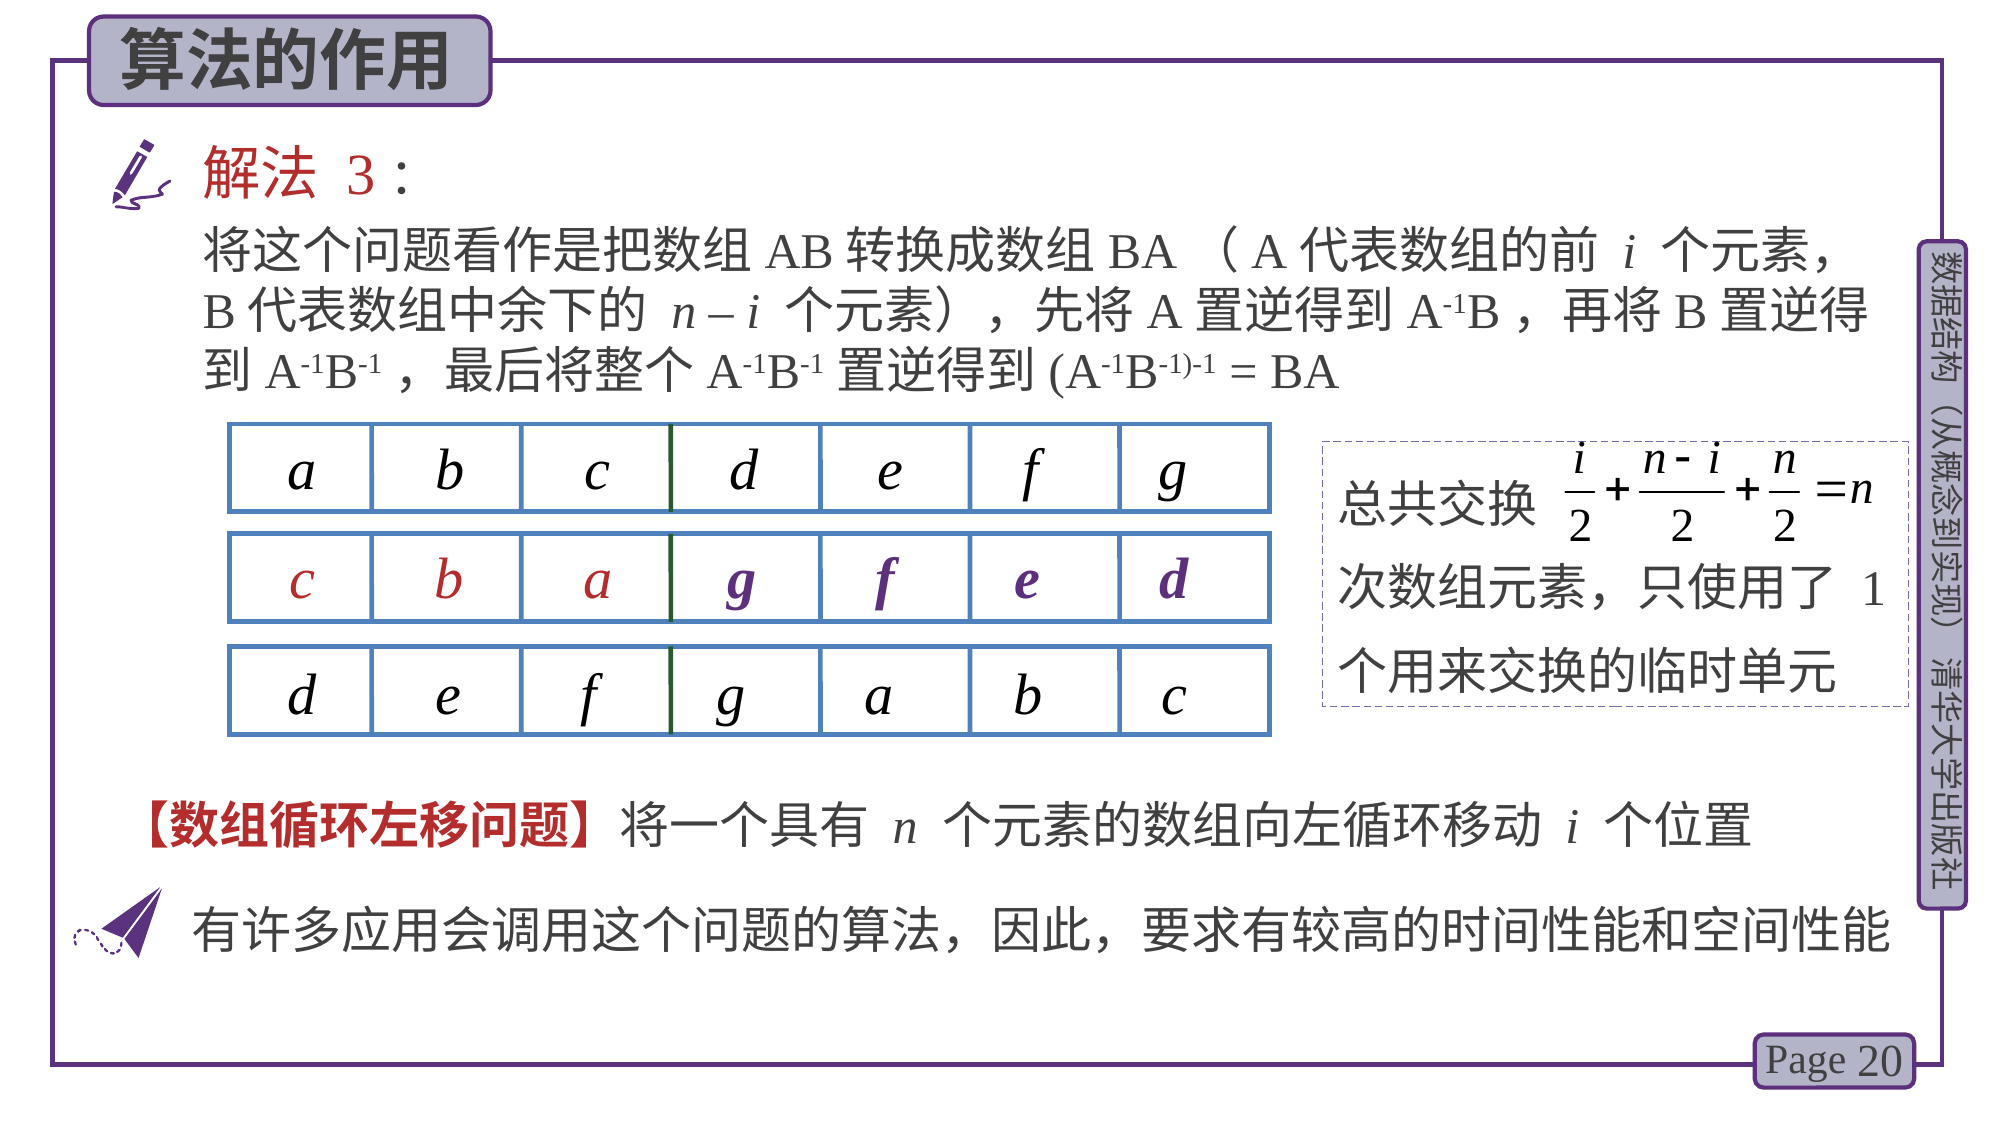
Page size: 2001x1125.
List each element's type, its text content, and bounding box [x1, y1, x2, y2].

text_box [229, 533, 1270, 622]
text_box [73, 878, 1909, 967]
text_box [229, 423, 1270, 512]
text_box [112, 136, 1885, 410]
text_box 【数组循环左移问题】将一个具有 n 个元素的数组向左循环移动 i 个位置 [104, 772, 1909, 861]
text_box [1322, 428, 1909, 710]
text_box 算法的作用 [104, 10, 485, 105]
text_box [229, 646, 1270, 735]
text_box [485, 18, 492, 103]
text_box [500, 509, 1322, 570]
text_box [87, 15, 482, 107]
